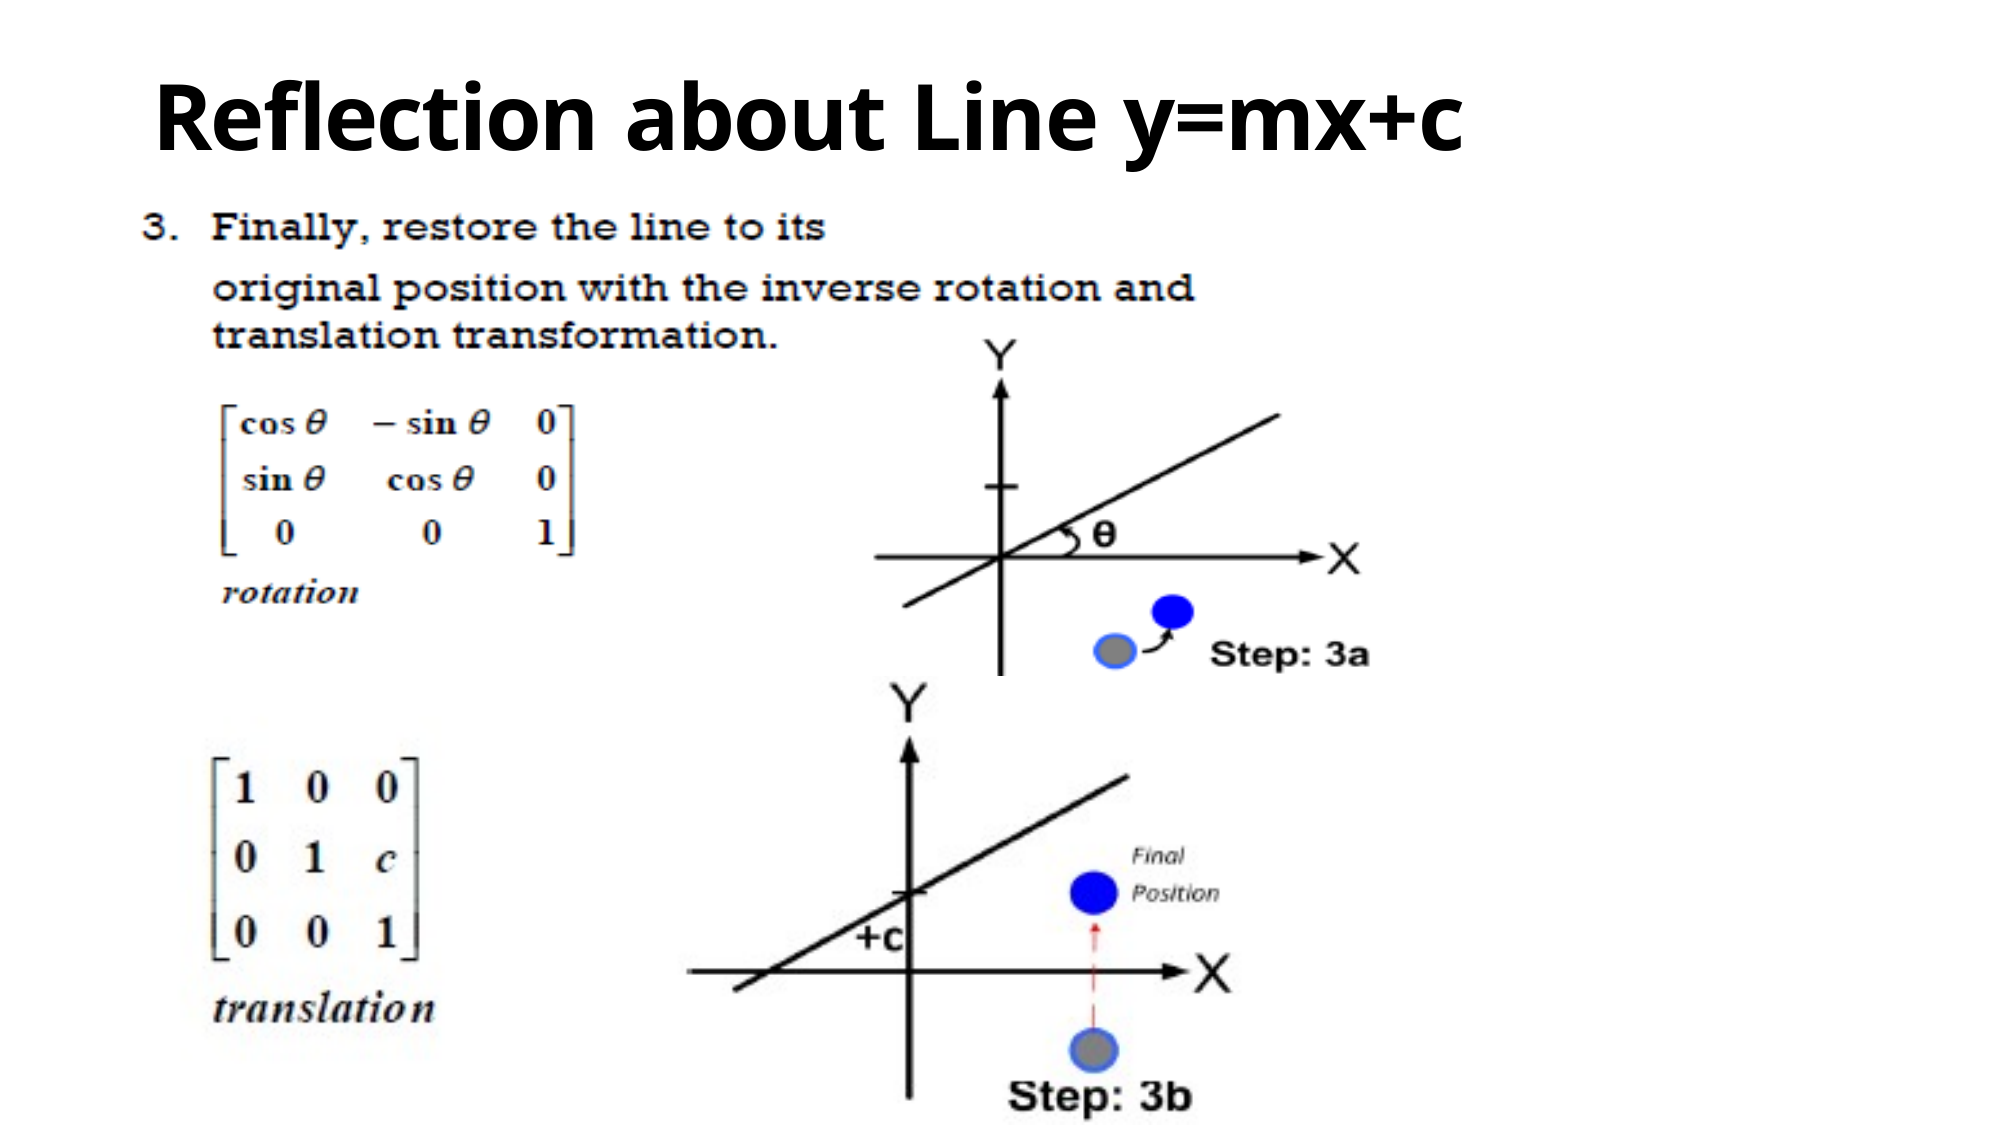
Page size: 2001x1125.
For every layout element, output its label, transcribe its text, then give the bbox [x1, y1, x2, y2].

title Reflection about Line y=mx+c [137, 42, 1863, 199]
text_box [137, 189, 1517, 676]
picture [137, 676, 1293, 1125]
